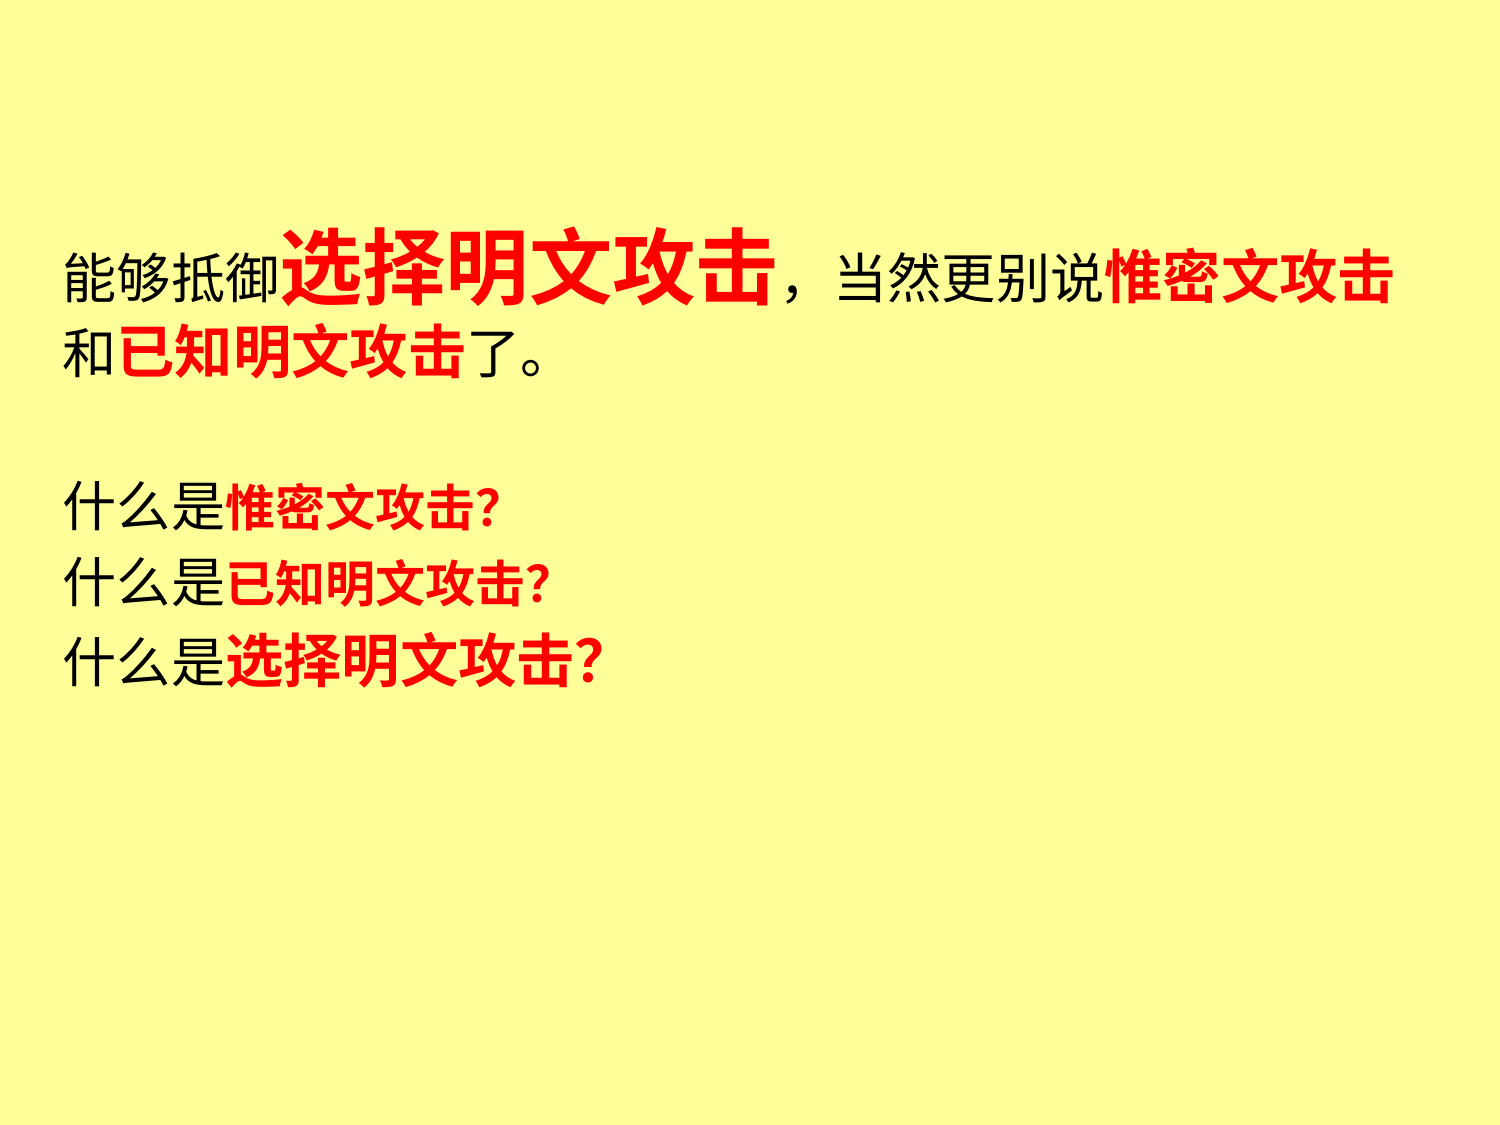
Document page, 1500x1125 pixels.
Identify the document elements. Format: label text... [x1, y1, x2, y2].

list 能够抵御选择明文攻击，当然更别说惟密文攻击和已知明文攻击了。 什么是惟密文攻击？ 什么是已知明文攻击？ 什么是选择明文攻击？ [47, 208, 1436, 1000]
